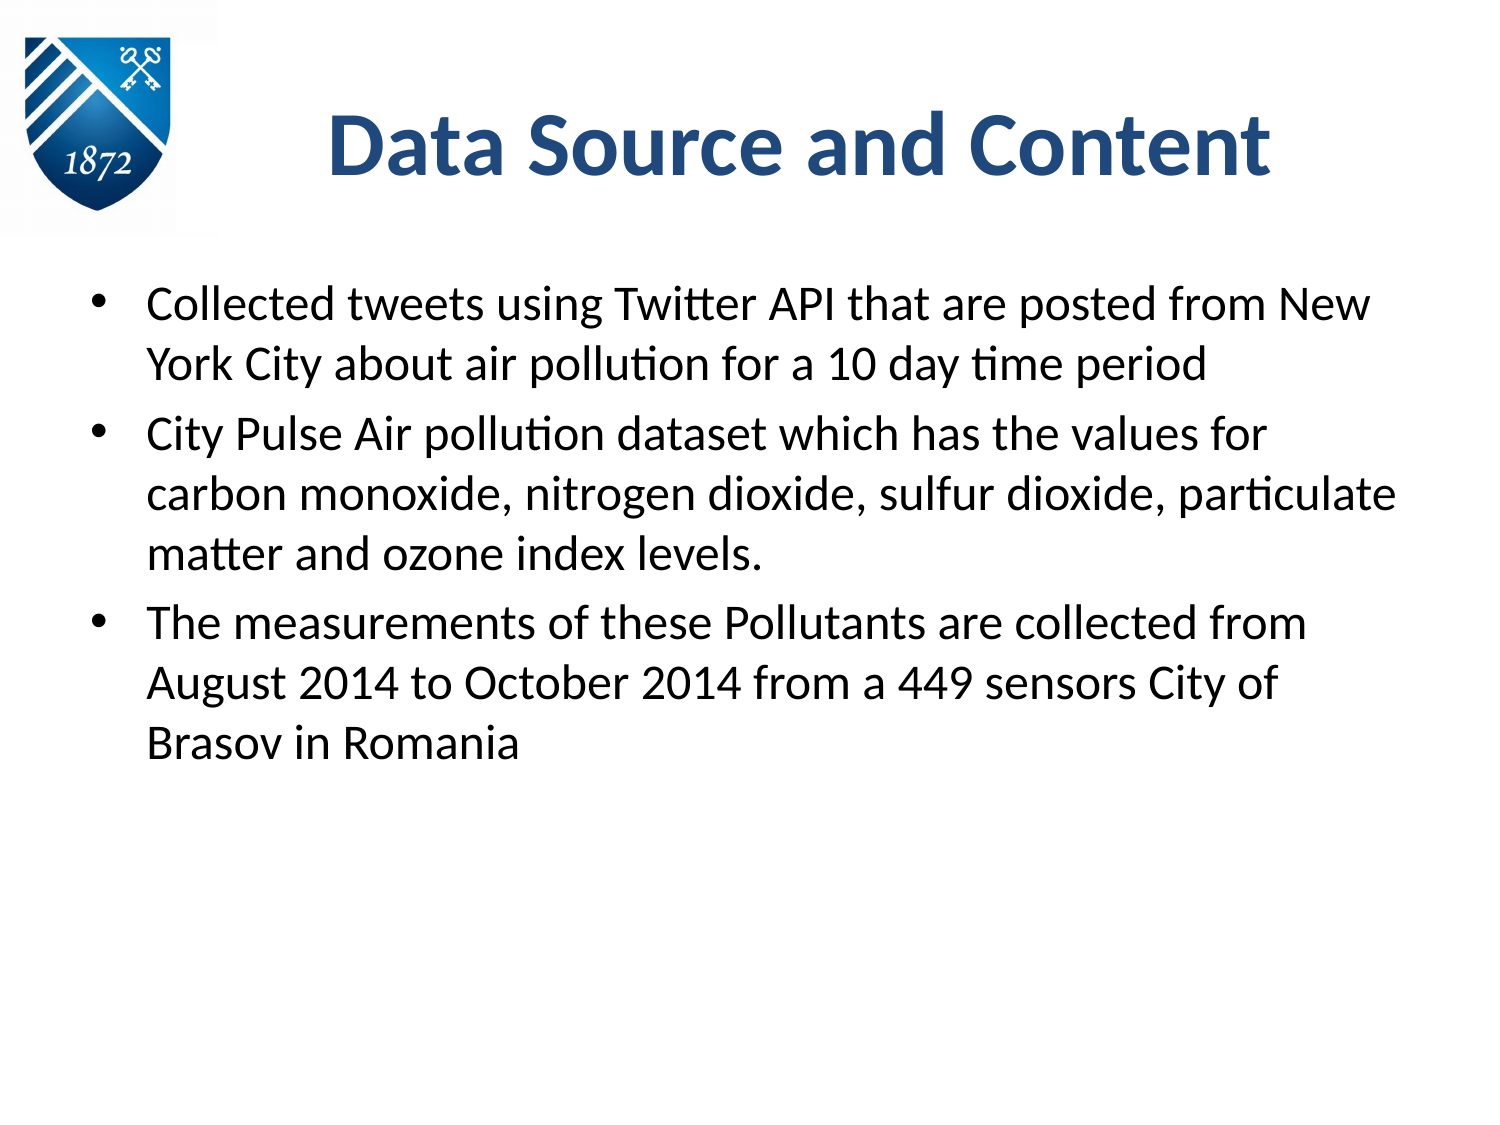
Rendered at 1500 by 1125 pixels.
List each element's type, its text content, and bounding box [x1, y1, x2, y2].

picture [0, 0, 220, 238]
list Collected tweets using Twitter API that are posted from New York City about air pollution for a 10 day time period City Pulse Air pollution dataset which has the values for carbon monoxide, nitrogen dioxide, sulfur dioxide, particulate matter and ozone index levels. The measurements of these Pollutants are collected from August 2014 to October 2014 from a 449 sensors City of Brasov in Romania [75, 262, 1425, 1005]
title Data Source and Content [176, 45, 1425, 233]
